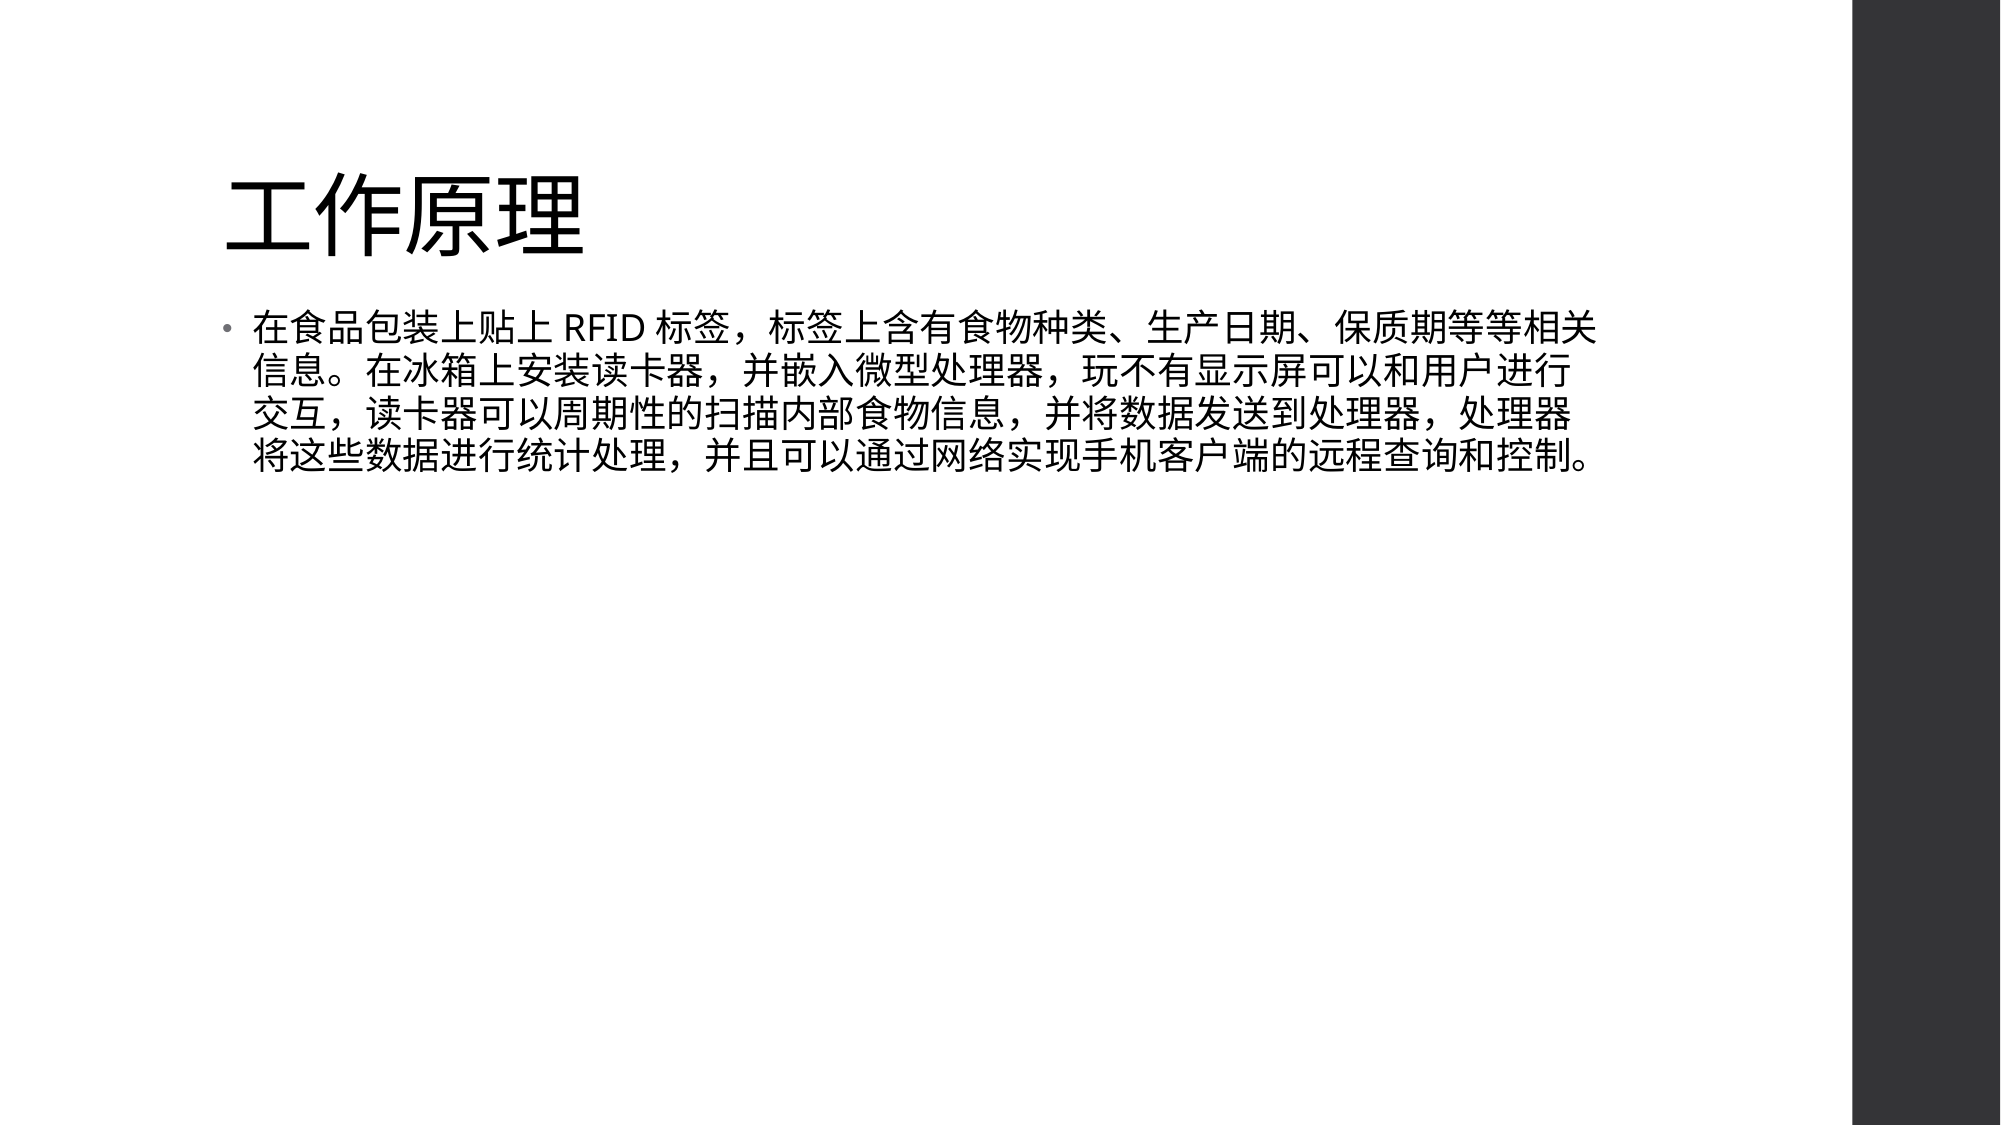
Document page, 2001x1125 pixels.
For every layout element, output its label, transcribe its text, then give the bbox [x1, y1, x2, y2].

title 工作原理 [206, 60, 1797, 278]
list 在食品包装上贴上RFID标签，标签上含有食物种类、生产日期、保质期等等相关信息。在冰箱上安装读卡器，并嵌入微型处理器，玩不有显示屏可以和用户进行交互，读卡器可以周期性的扫描内部食物信息，并将数据发送到处理器，处理器将这些数据进行统计处理，并且可以通过网络实现手机客户端的远程查询和控制。 [206, 299, 1617, 1014]
